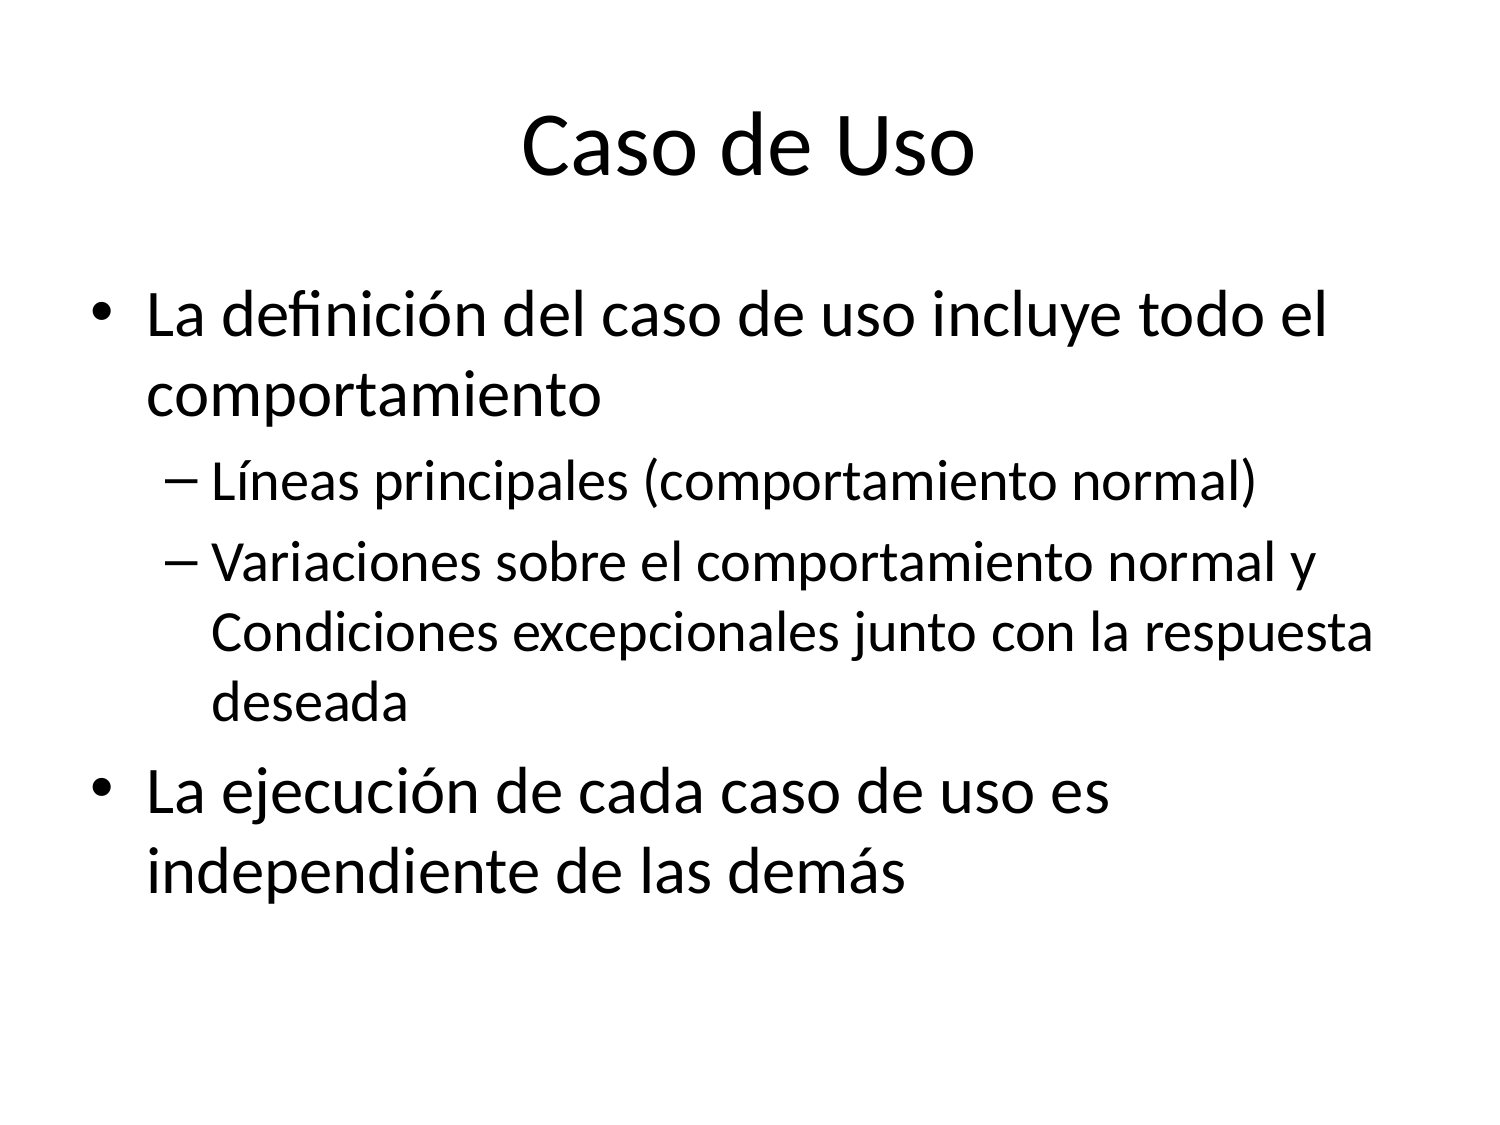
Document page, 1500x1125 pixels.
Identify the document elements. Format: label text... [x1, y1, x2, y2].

list La definición del caso de uso incluye todo el comportamiento Líneas principales (comportamiento normal) Variaciones sobre el comportamiento normal y Condiciones excepcionales junto con la respuesta deseada La ejecución de cada caso de uso es independiente de las demás [75, 262, 1425, 1005]
title Caso de Uso [75, 45, 1425, 233]
